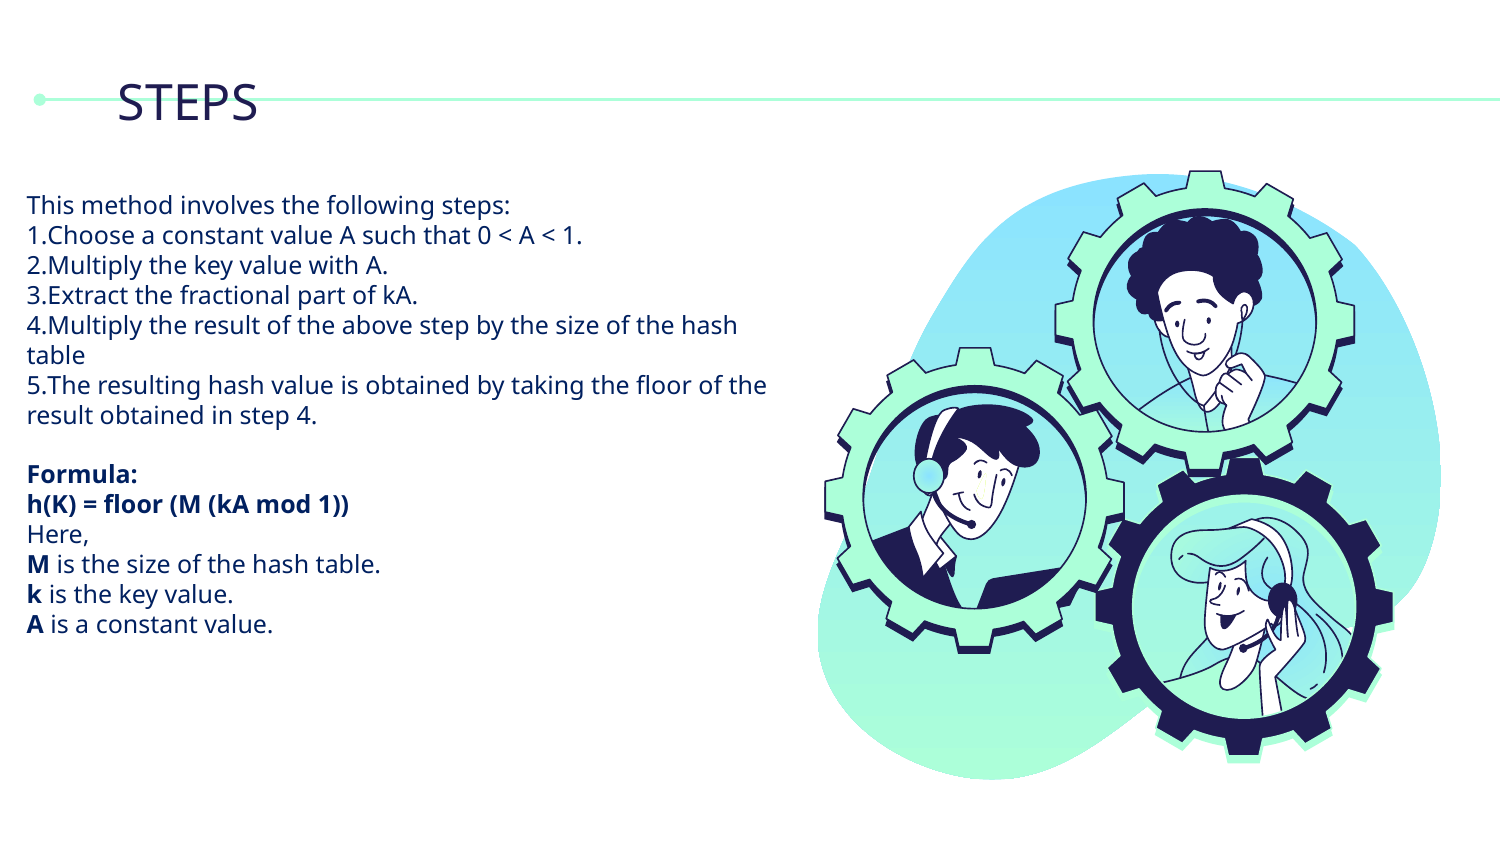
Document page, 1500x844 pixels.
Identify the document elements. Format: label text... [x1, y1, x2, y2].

title STEPS [102, 55, 1101, 144]
list This method involves the following steps: Choose a constant value A such that 0 < A < 1. Multiply the key value with A. Extract the fractional part of kA. Multiply the result of the above step by the size of the hash table The resulting hash value is obtained by taking the floor of the result obtained in step 4. Formula: h(K) = floor (M (kA mod 1)) Here, M is the size of the hash table. k is the key value. A is a constant value. [26, 176, 770, 652]
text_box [812, 169, 1465, 780]
